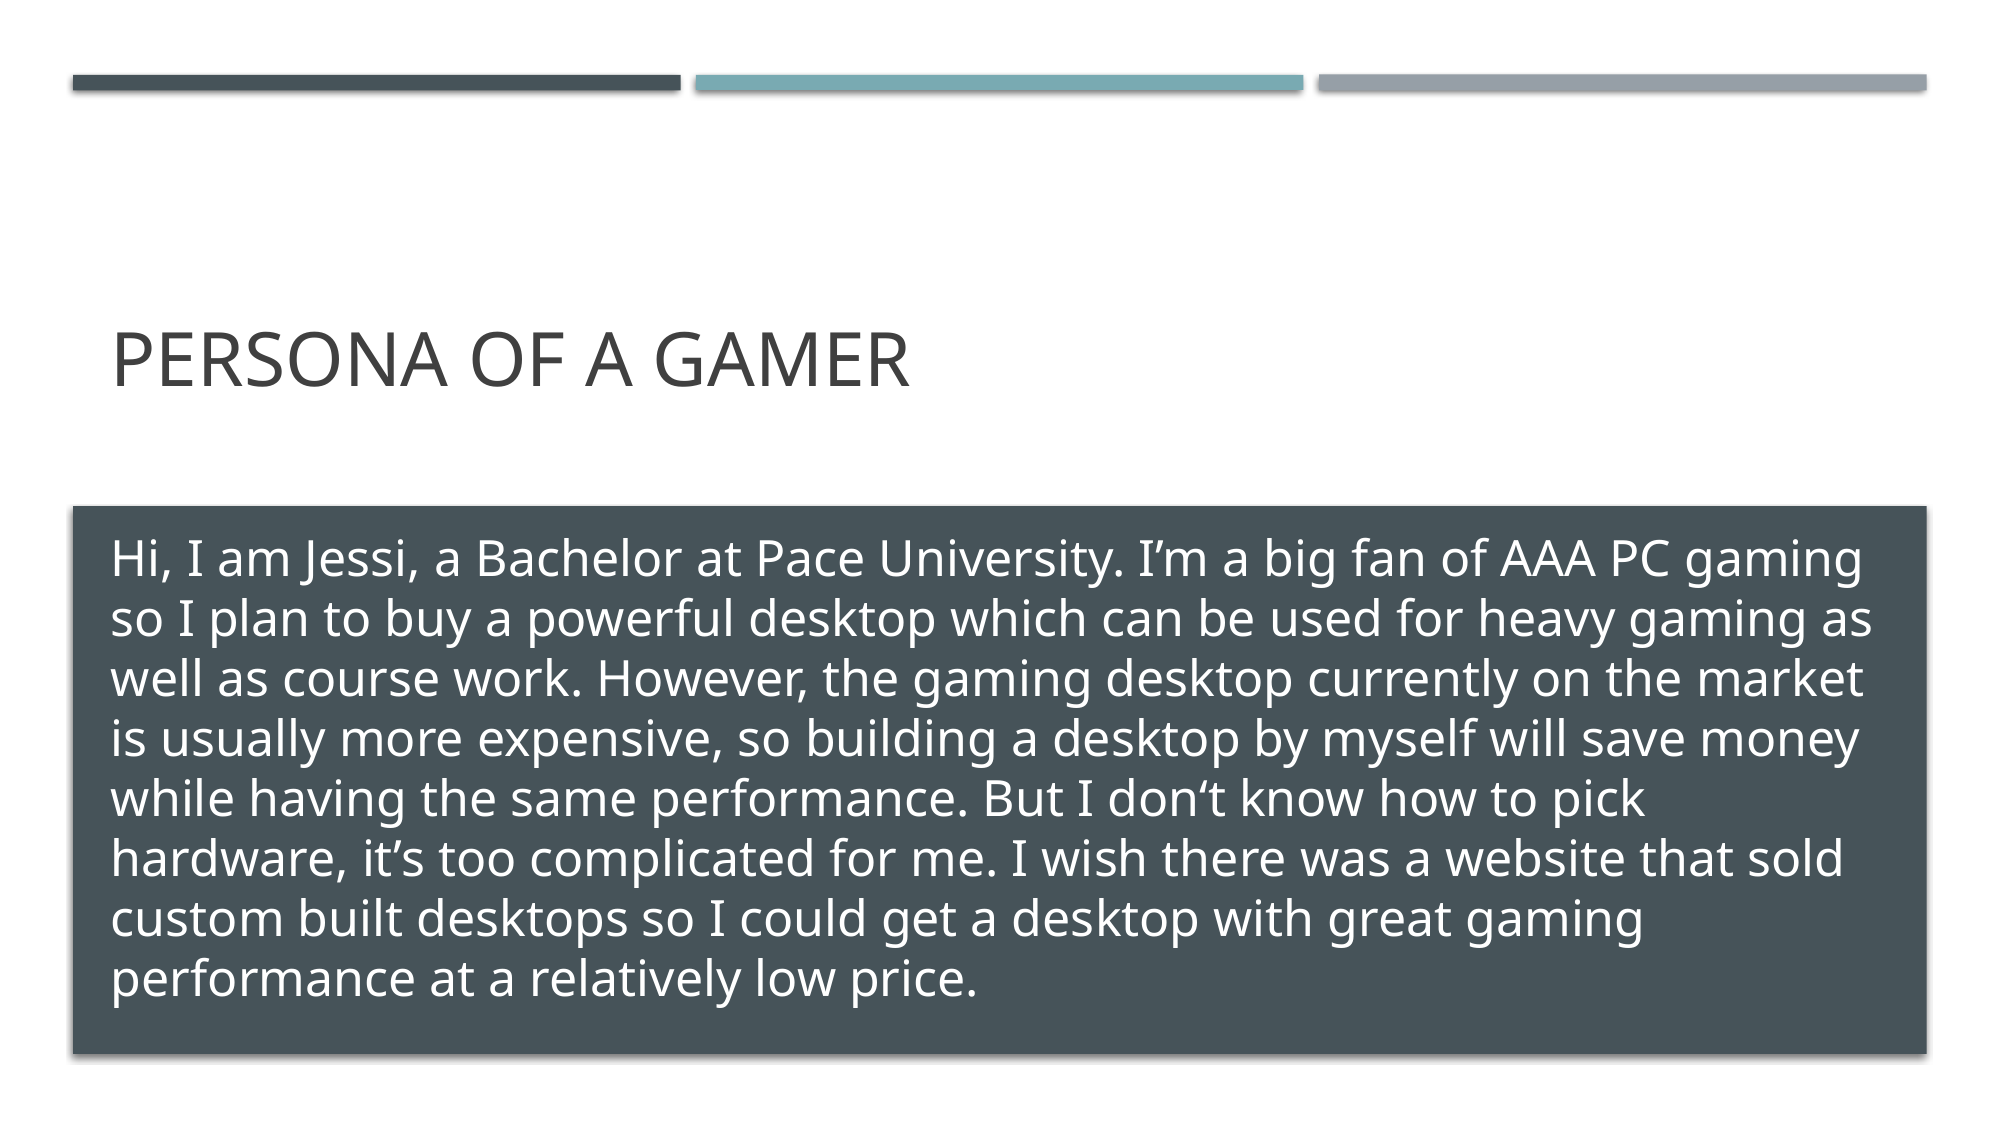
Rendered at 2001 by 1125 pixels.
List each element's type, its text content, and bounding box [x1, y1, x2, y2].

text_box Hi, I am Jessi, a Bachelor at Pace University. I’m a big fan of AAA PC gaming so I plan to buy a powerful desktop which can be used for heavy gaming as well as course work. However, the gaming desktop currently on the market is usually more expensive, so building a desktop by myself will save money while having the same performance. But I don‘t know how to pick hardware, it’s too complicated for me. I wish there was a website that sold custom built desktops so I could get a desktop with great gaming performance at a relatively low price. [96, 519, 1904, 1075]
title Persona of a Gamer [95, 167, 1899, 410]
